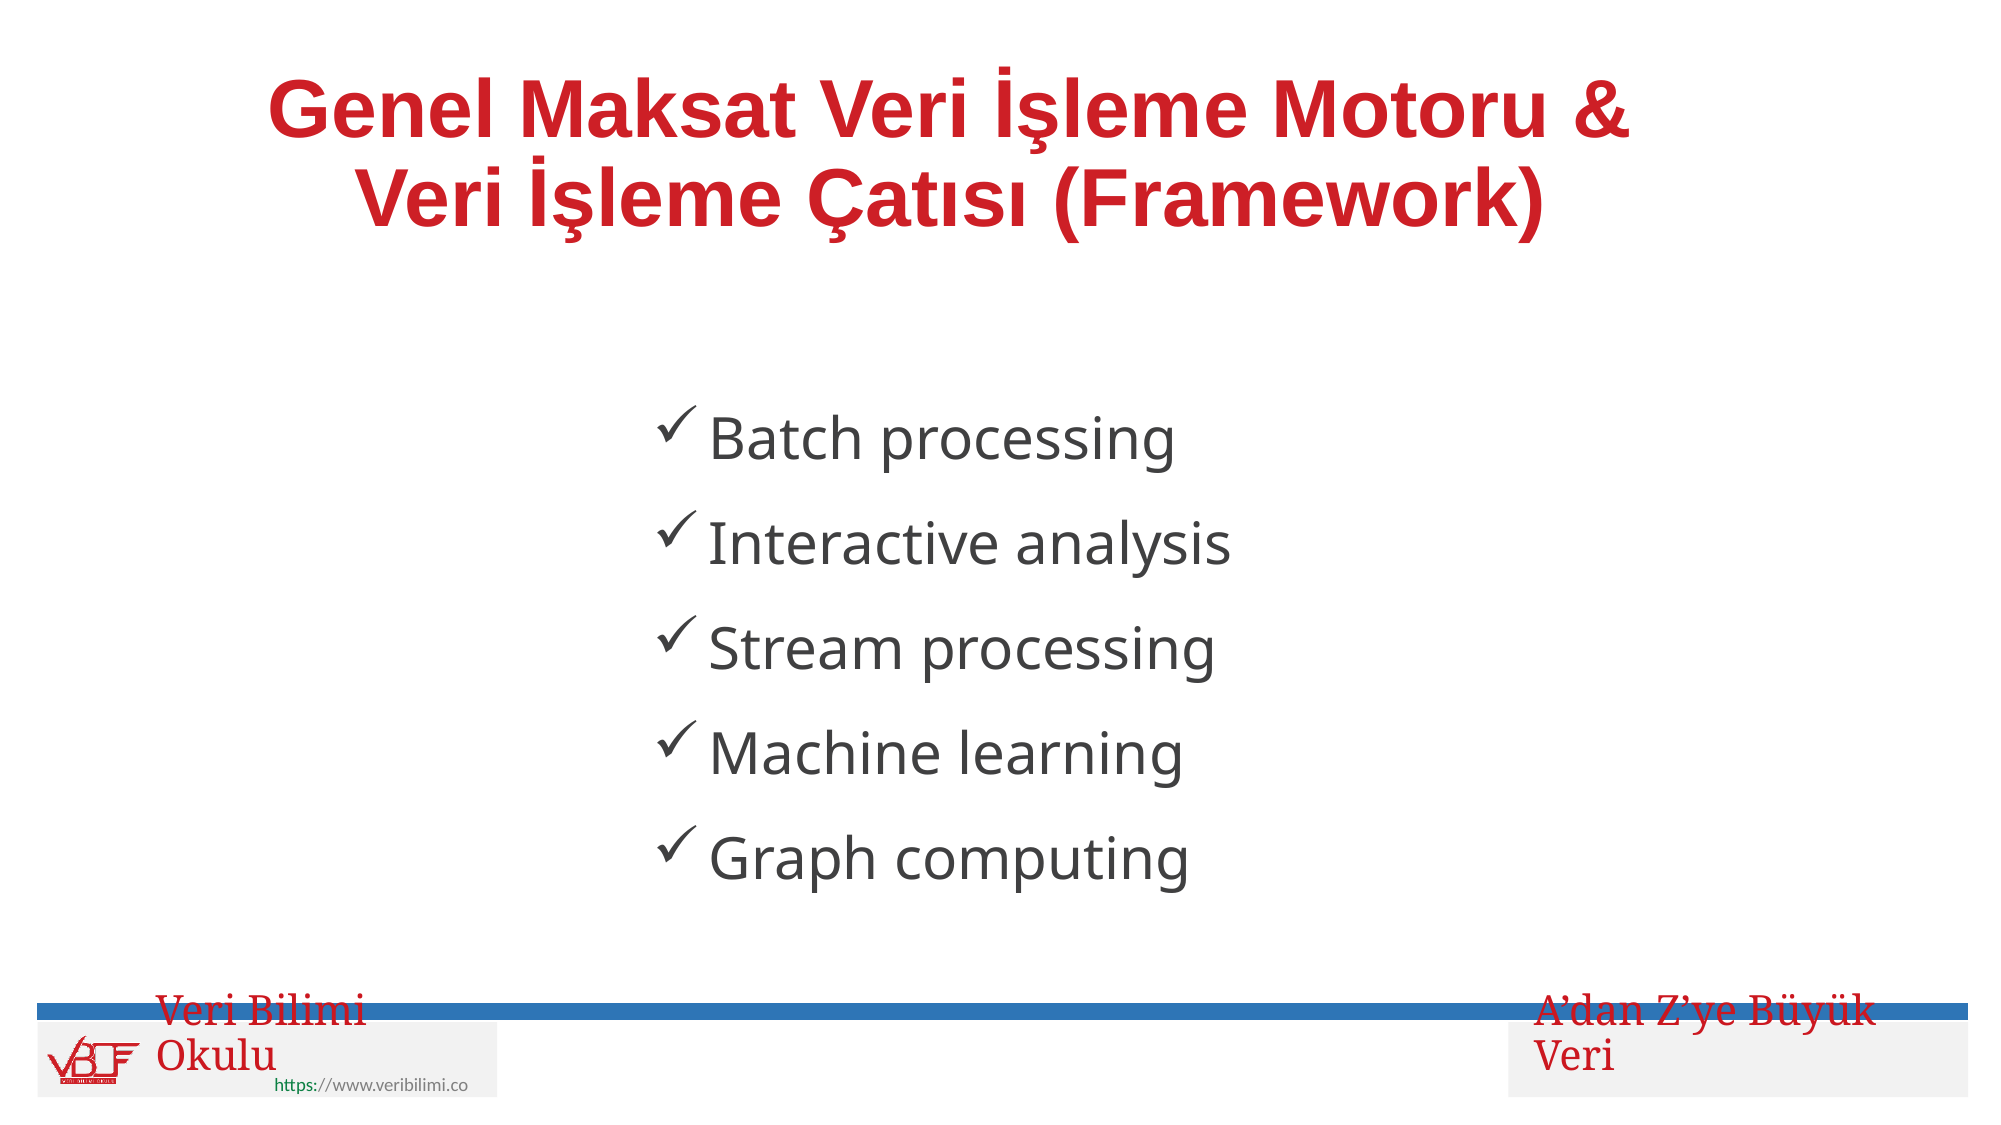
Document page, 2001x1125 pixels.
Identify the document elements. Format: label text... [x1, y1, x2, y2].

text_box Batch processing Interactive analysis Stream processing Machine learning Graph computing [637, 359, 1264, 899]
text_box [1508, 1022, 1969, 1098]
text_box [37, 1022, 537, 1103]
title Genel Maksat Veri İşleme Motoru & Veri İşleme Çatısı (Framework) [200, 58, 1701, 252]
